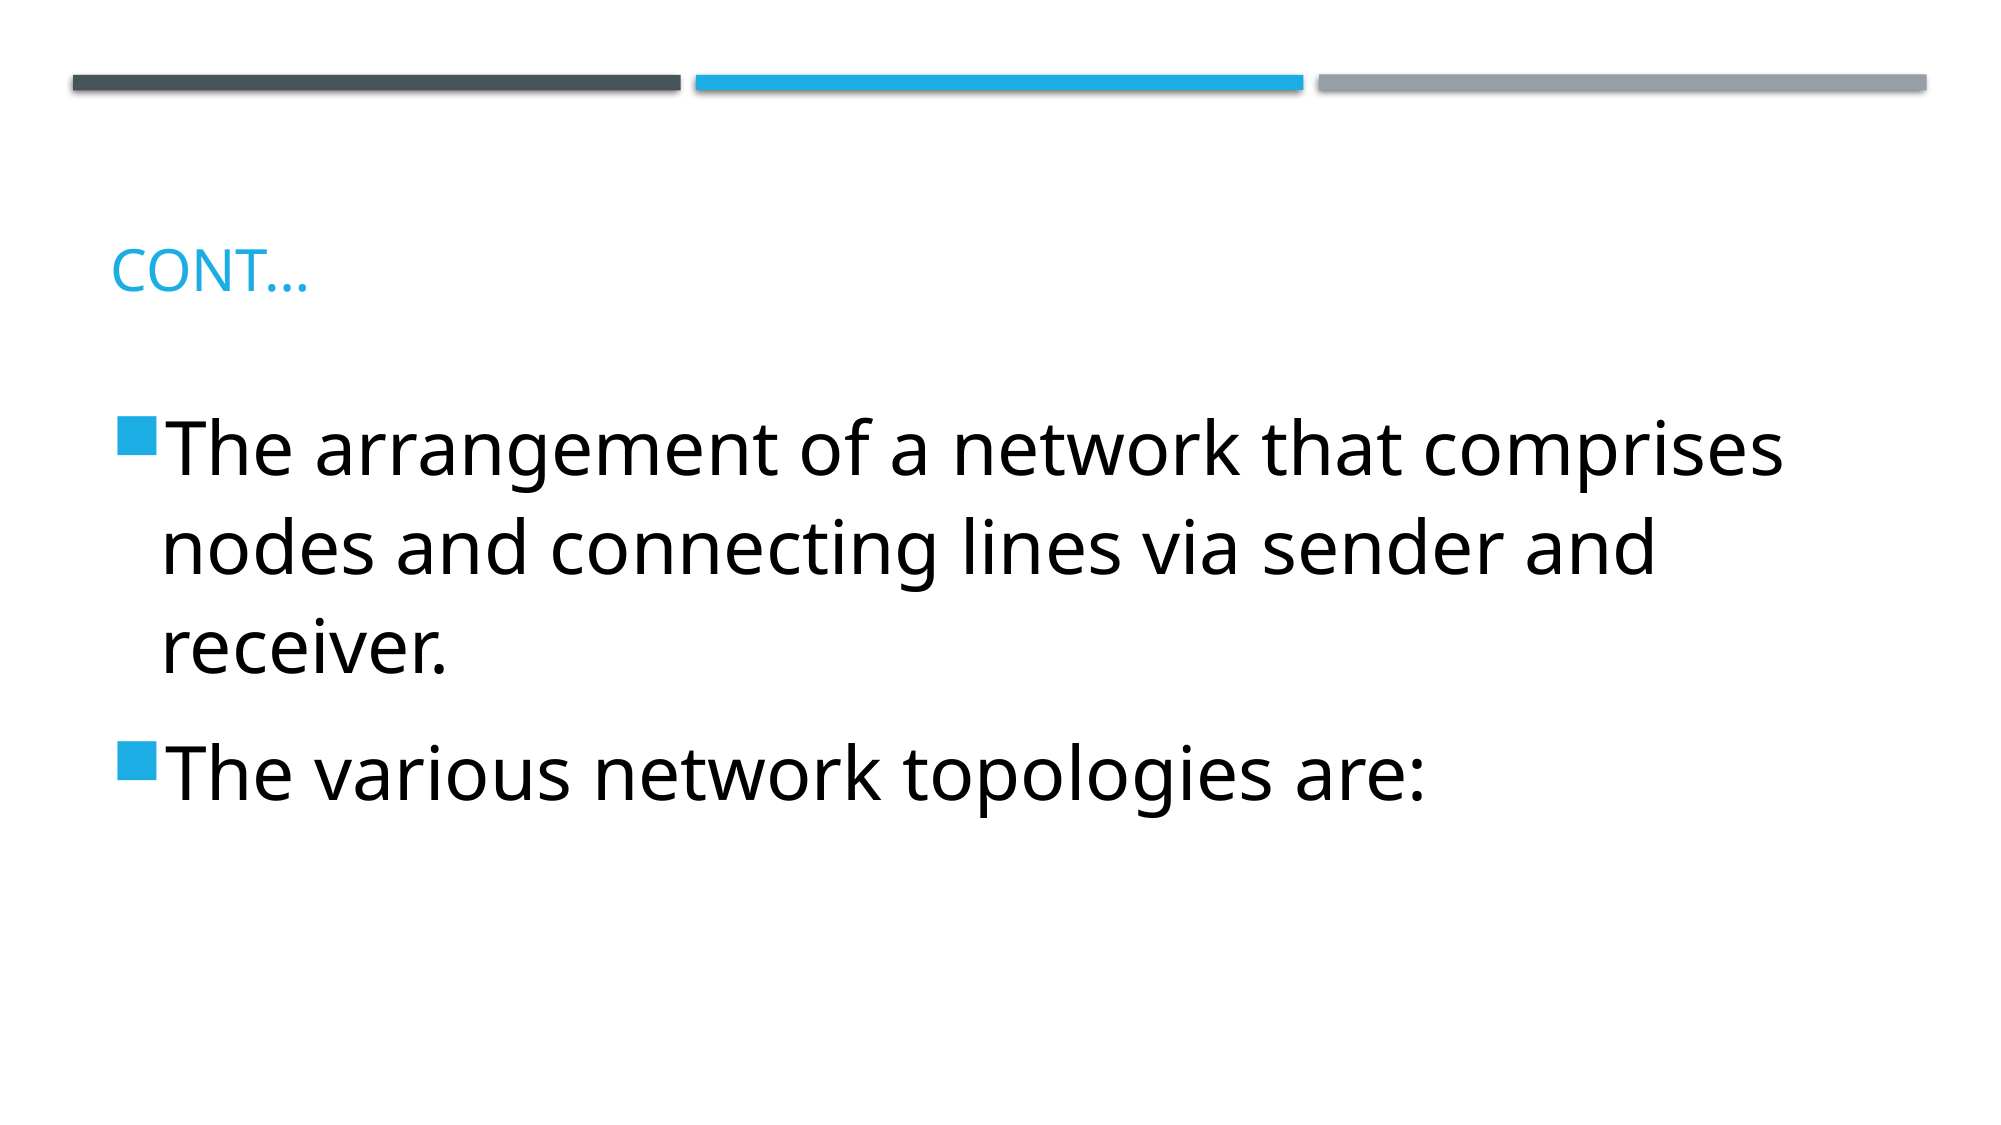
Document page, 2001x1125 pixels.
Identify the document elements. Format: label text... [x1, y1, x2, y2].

title CONT… [95, 115, 1905, 311]
list The arrangement of a network that comprises nodes and connecting lines via sender and receiver. The various network topologies are: [95, 383, 1905, 981]
